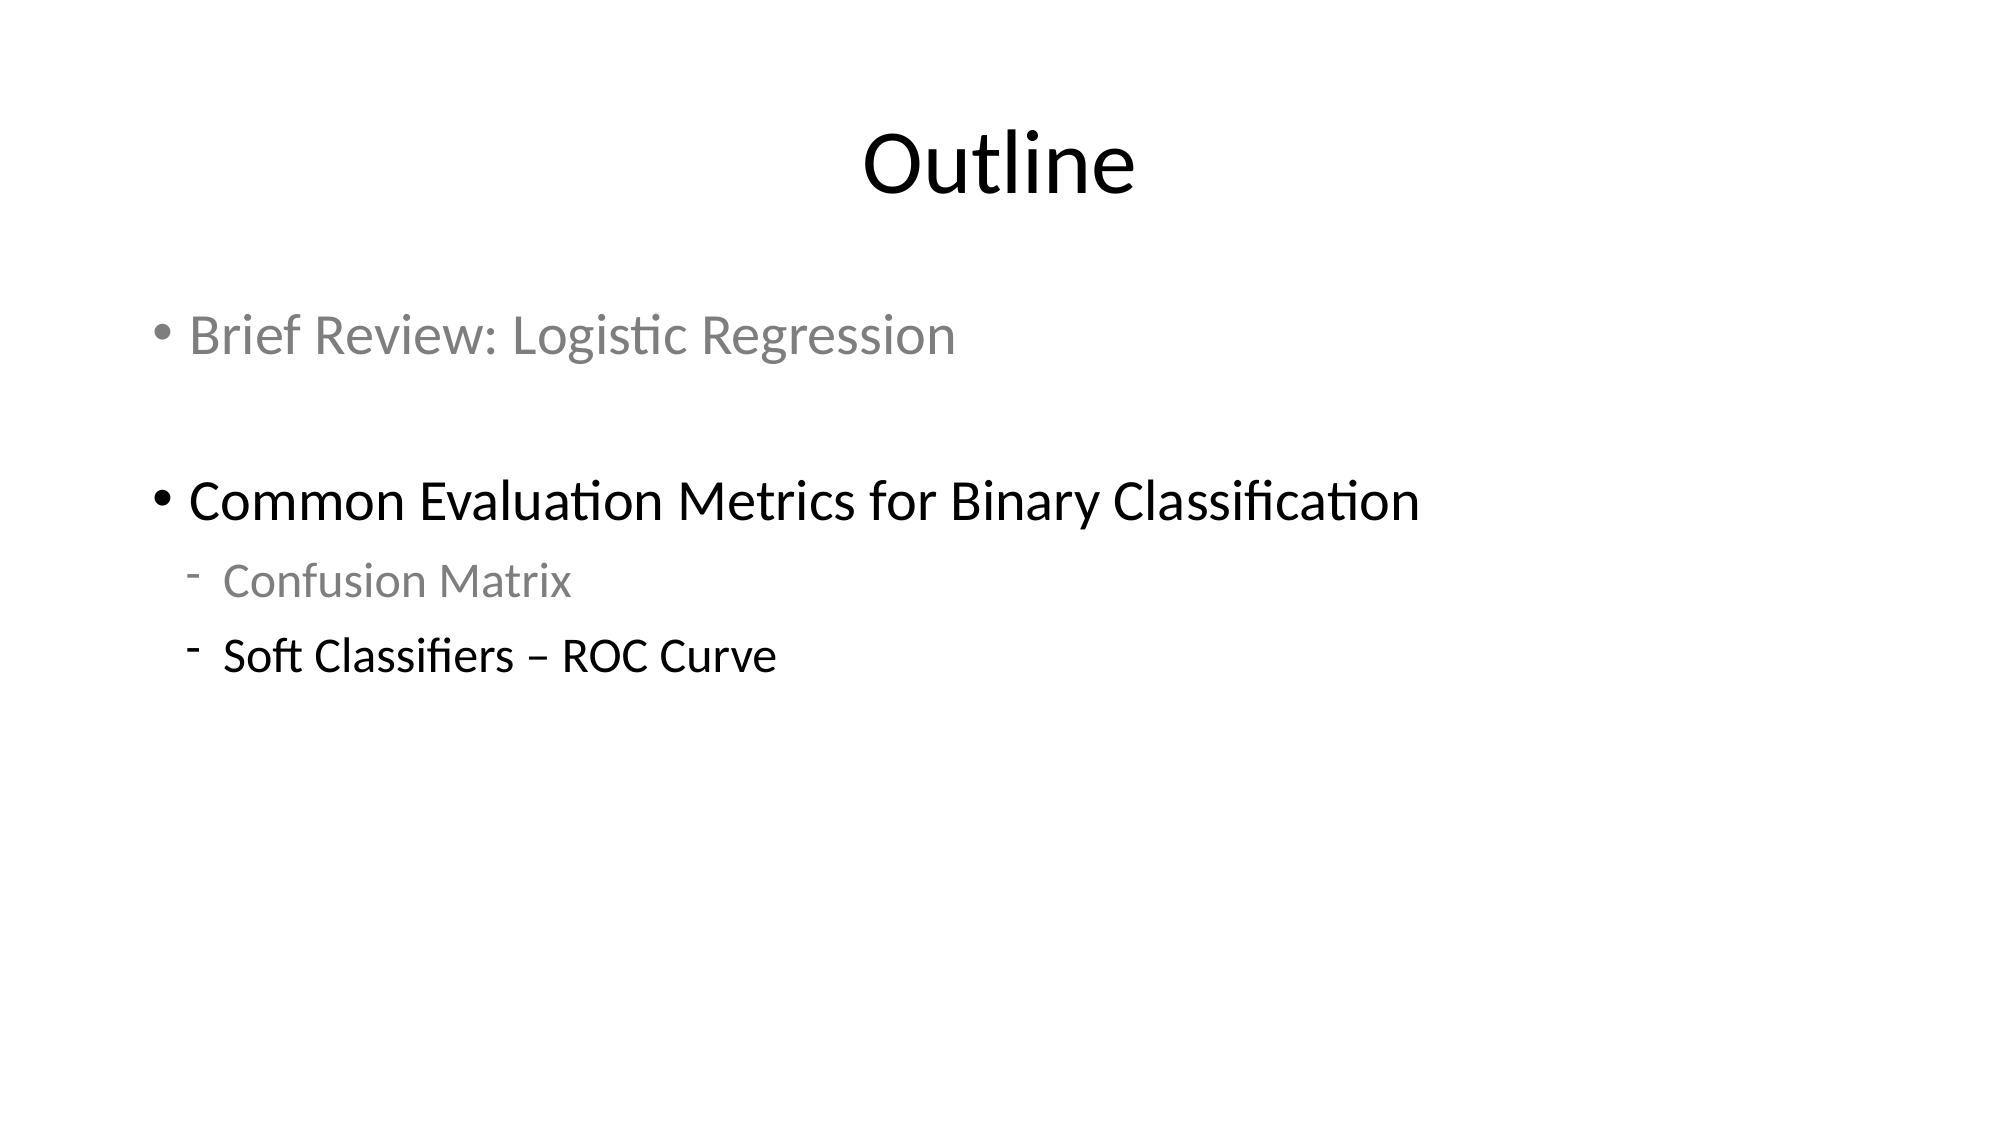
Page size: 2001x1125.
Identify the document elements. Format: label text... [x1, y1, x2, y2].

title Outline [609, 100, 1723, 291]
list Brief Review: Logistic Regression Common Evaluation Metrics for Binary Classification Confusion Matrix Soft Classifiers – ROC Curve [150, 275, 1428, 934]
